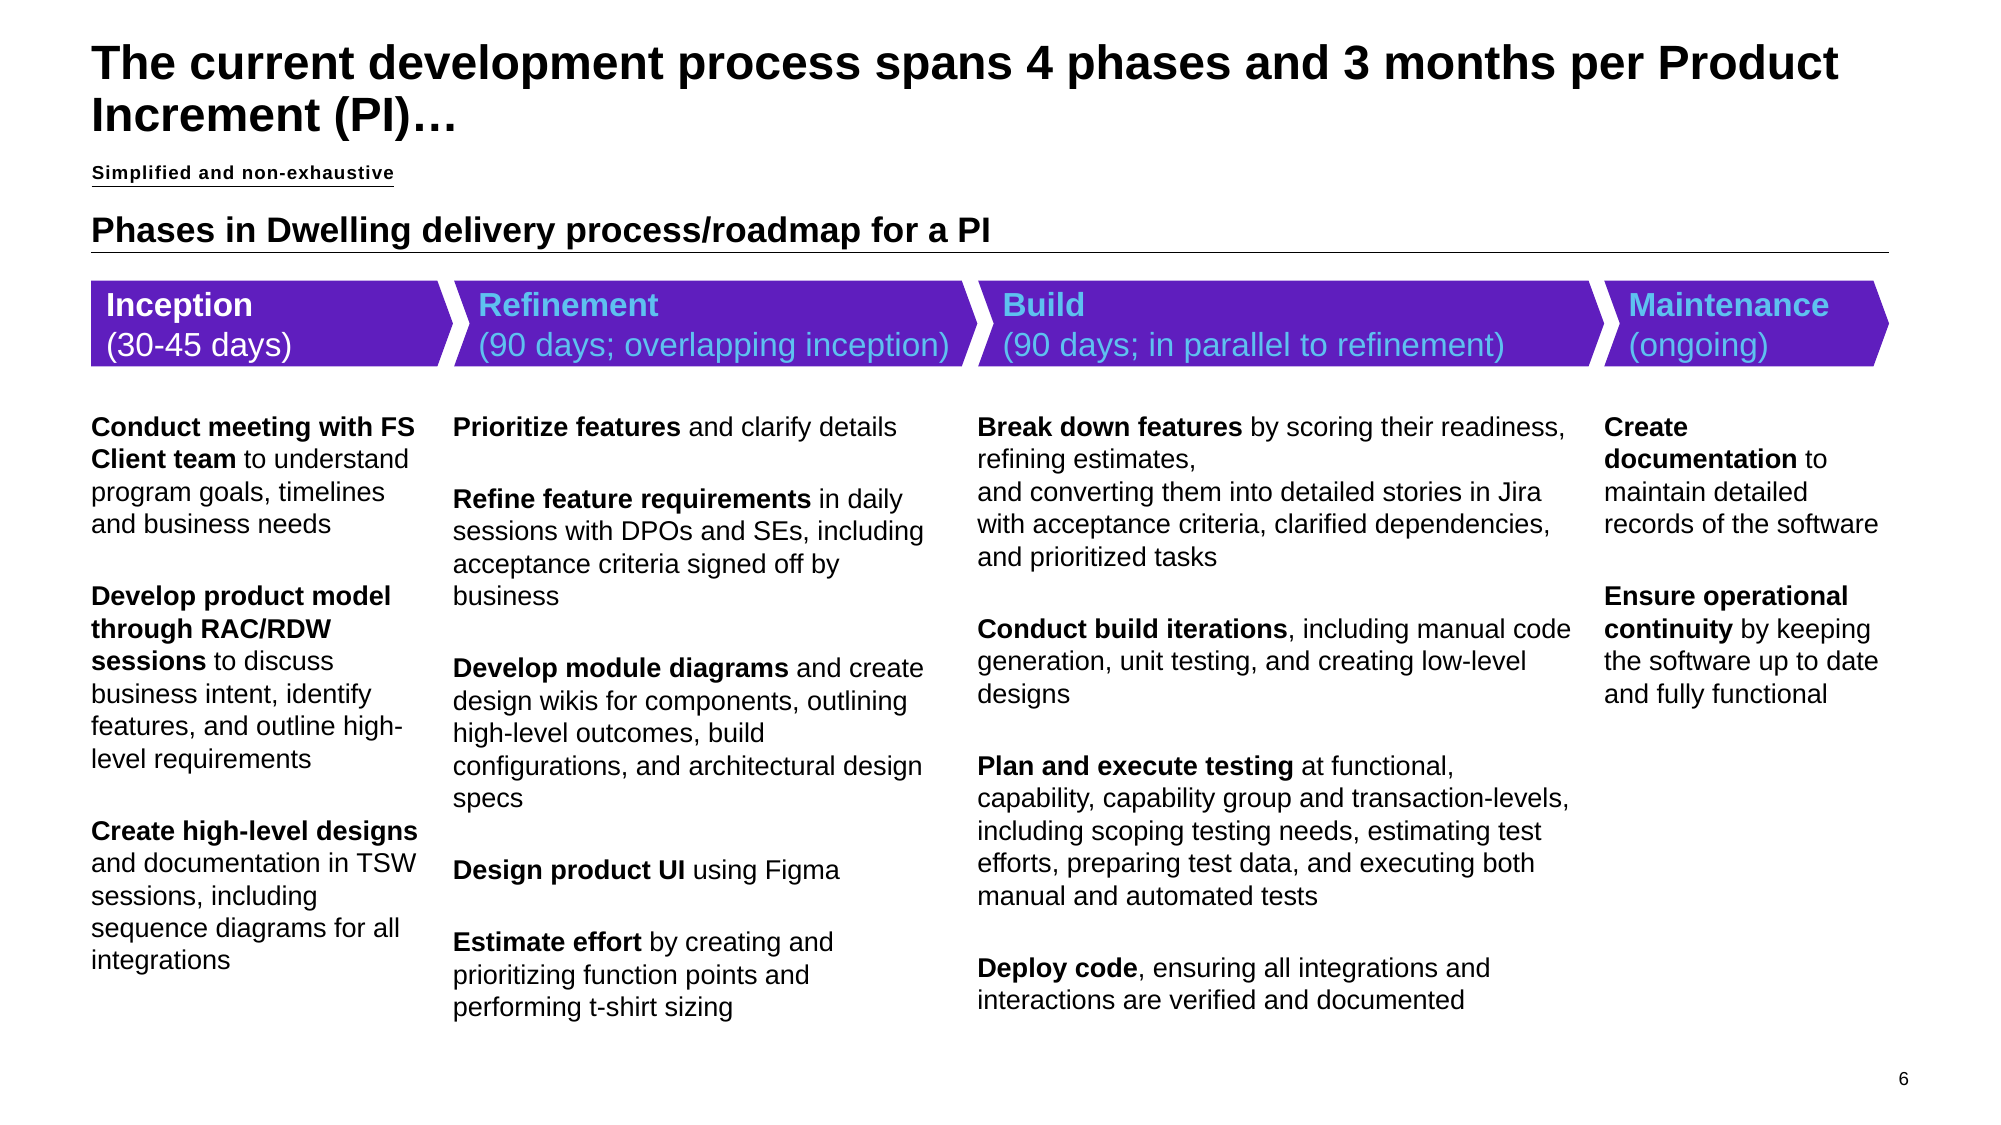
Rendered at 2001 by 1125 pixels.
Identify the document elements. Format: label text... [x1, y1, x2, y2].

text_box Maintenance (ongoing) [1602, 279, 1891, 368]
text_box Create documentation to maintain detailed records of the software Ensure operational continuity by keeping the software up to date and fully functional [1604, 409, 1889, 709]
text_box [90, 207, 1890, 258]
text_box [91, 160, 395, 187]
title The current development process spans 4 phases and 3 months per Product Increment (PI)… [91, 29, 1909, 150]
text_box Prioritize features and clarify details Refine feature requirements in daily sessions with DPOs and SEs, including acceptance criteria signed off by business Develop module diagrams and create design wikis for components, outlining high-level outcomes, build configurations, and architectural design specs Design product UI using Figma Estimate effort by creating and prioritizing function points and performing t-shirt sizing [452, 409, 941, 1023]
text_box Inception (30-45 days) [89, 279, 455, 368]
text_box Conduct meeting with FS Client team to understand program goals, timelines and business needs Develop product model through RAC/RDW sessions to discuss business intent, identify features, and outline high-level requirements Create high-level designs and documentation in TSW sessions, including sequence diagrams for all integrations [90, 409, 429, 976]
text_box Refinement (90 days; overlapping inception) [452, 279, 979, 368]
text_box Break down features by scoring their readiness, refining estimates, and converting them into detailed stories in Jira with acceptance criteria, clarified dependencies, and prioritized tasks Conduct build iterations, including manual code generation, unit testing, and creating low-level designs Plan and execute testing at functional, capability, capability group and transaction-levels, including scoping testing needs, estimating test efforts, preparing test data, and executing both manual and automated tests Deploy code, ensuring all integrations and interactions are verified and documented [977, 409, 1579, 1016]
text_box Build (90 days; in parallel to refinement) [976, 279, 1606, 368]
